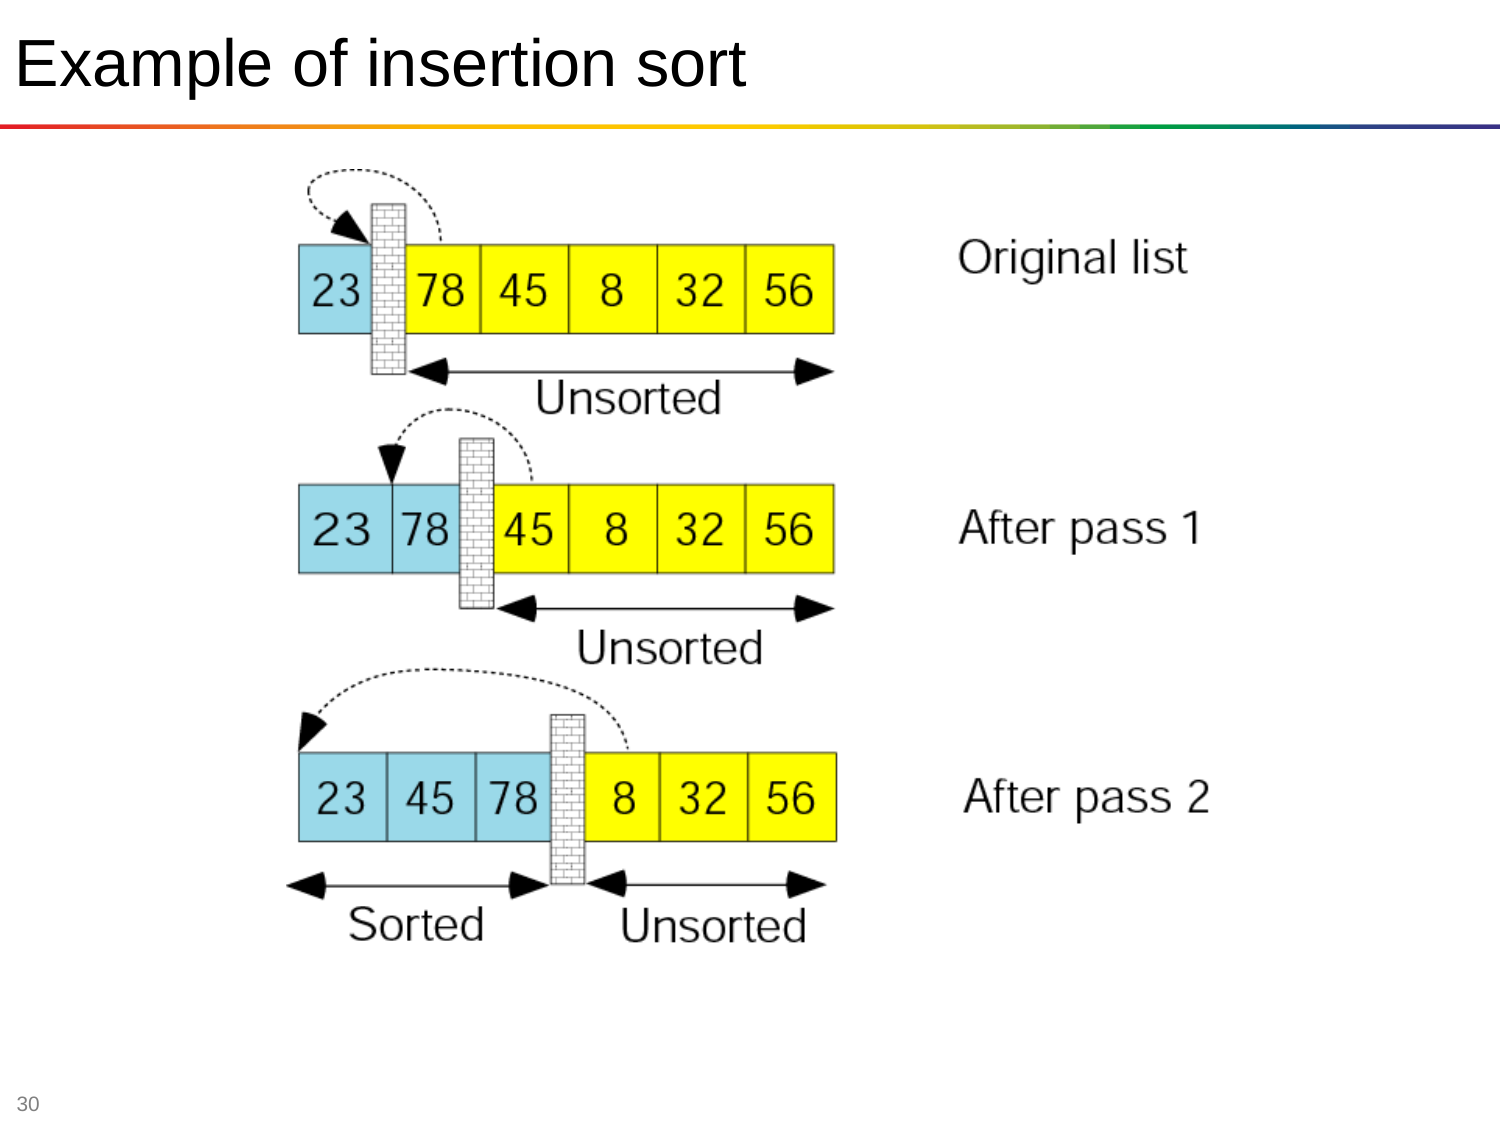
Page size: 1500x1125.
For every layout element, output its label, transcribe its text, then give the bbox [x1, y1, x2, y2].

text_box Example of insertion sort [0, 12, 1138, 108]
picture [286, 169, 1214, 956]
